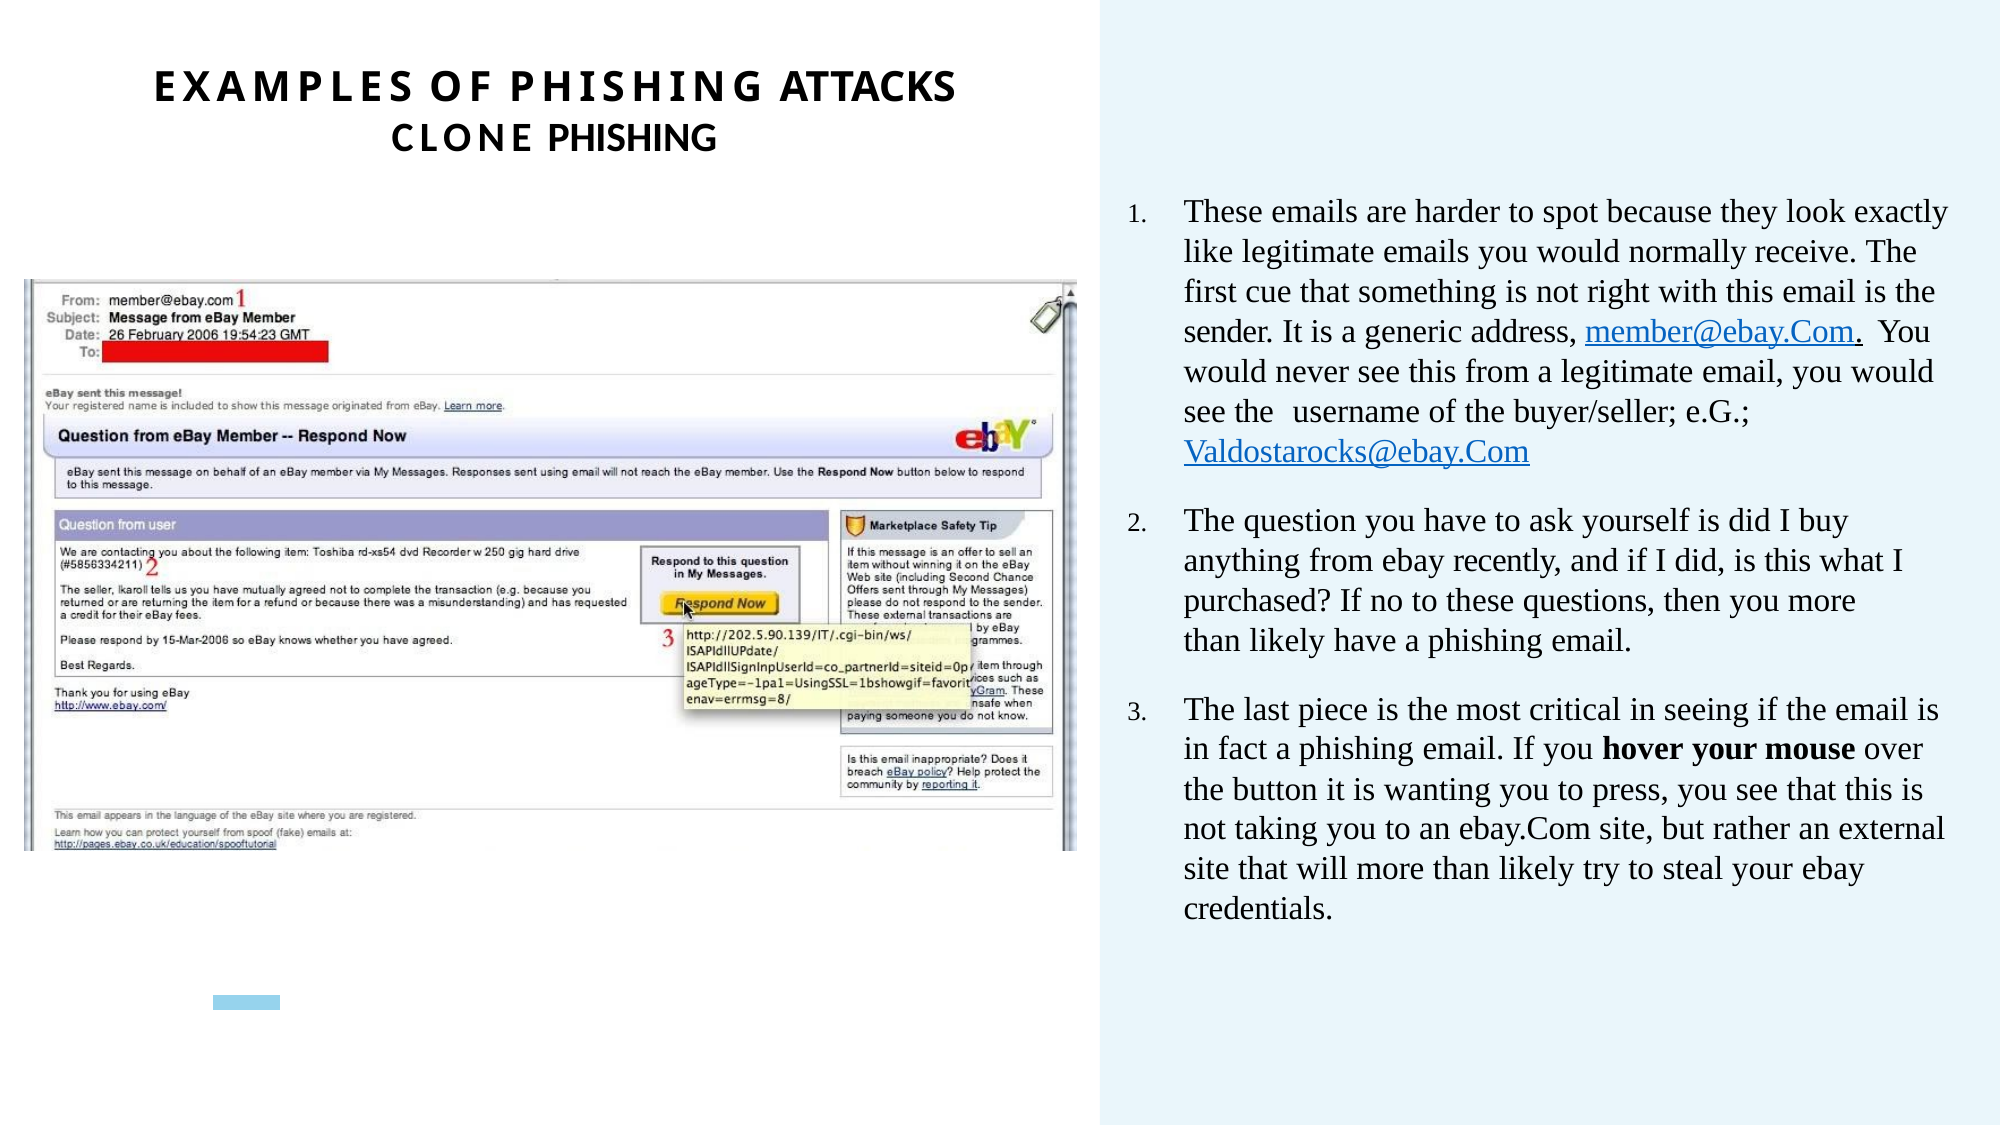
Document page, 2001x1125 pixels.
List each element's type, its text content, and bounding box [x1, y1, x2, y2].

picture [24, 279, 1077, 851]
list These emails are harder to spot because they look exactly like legitimate emails you would normally receive. The first cue that something is not right with this email is the sender. It is a generic address, member@ebay.Com. You would never see this from a legitimate email, you would see the username of the buyer/seller; e.G.; Valdostarocks@ebay.Com The question you have to ask yourself is did I buy anything from ebay recently, and if I did, is this what I purchased? If no to these questions, then you more than likely have a phishing email. The last piece is the most critical in seeing if the email is in fact a phishing email. If you hover your mouse over the button it is wanting you to press, you see that this is not taking you to an ebay.Com site, but rather an external site that will more than likely try to steal your ebay credentials. [1110, 0, 1976, 1003]
title Examples of Phishing Attacks Clone Phishing [73, 99, 1036, 210]
